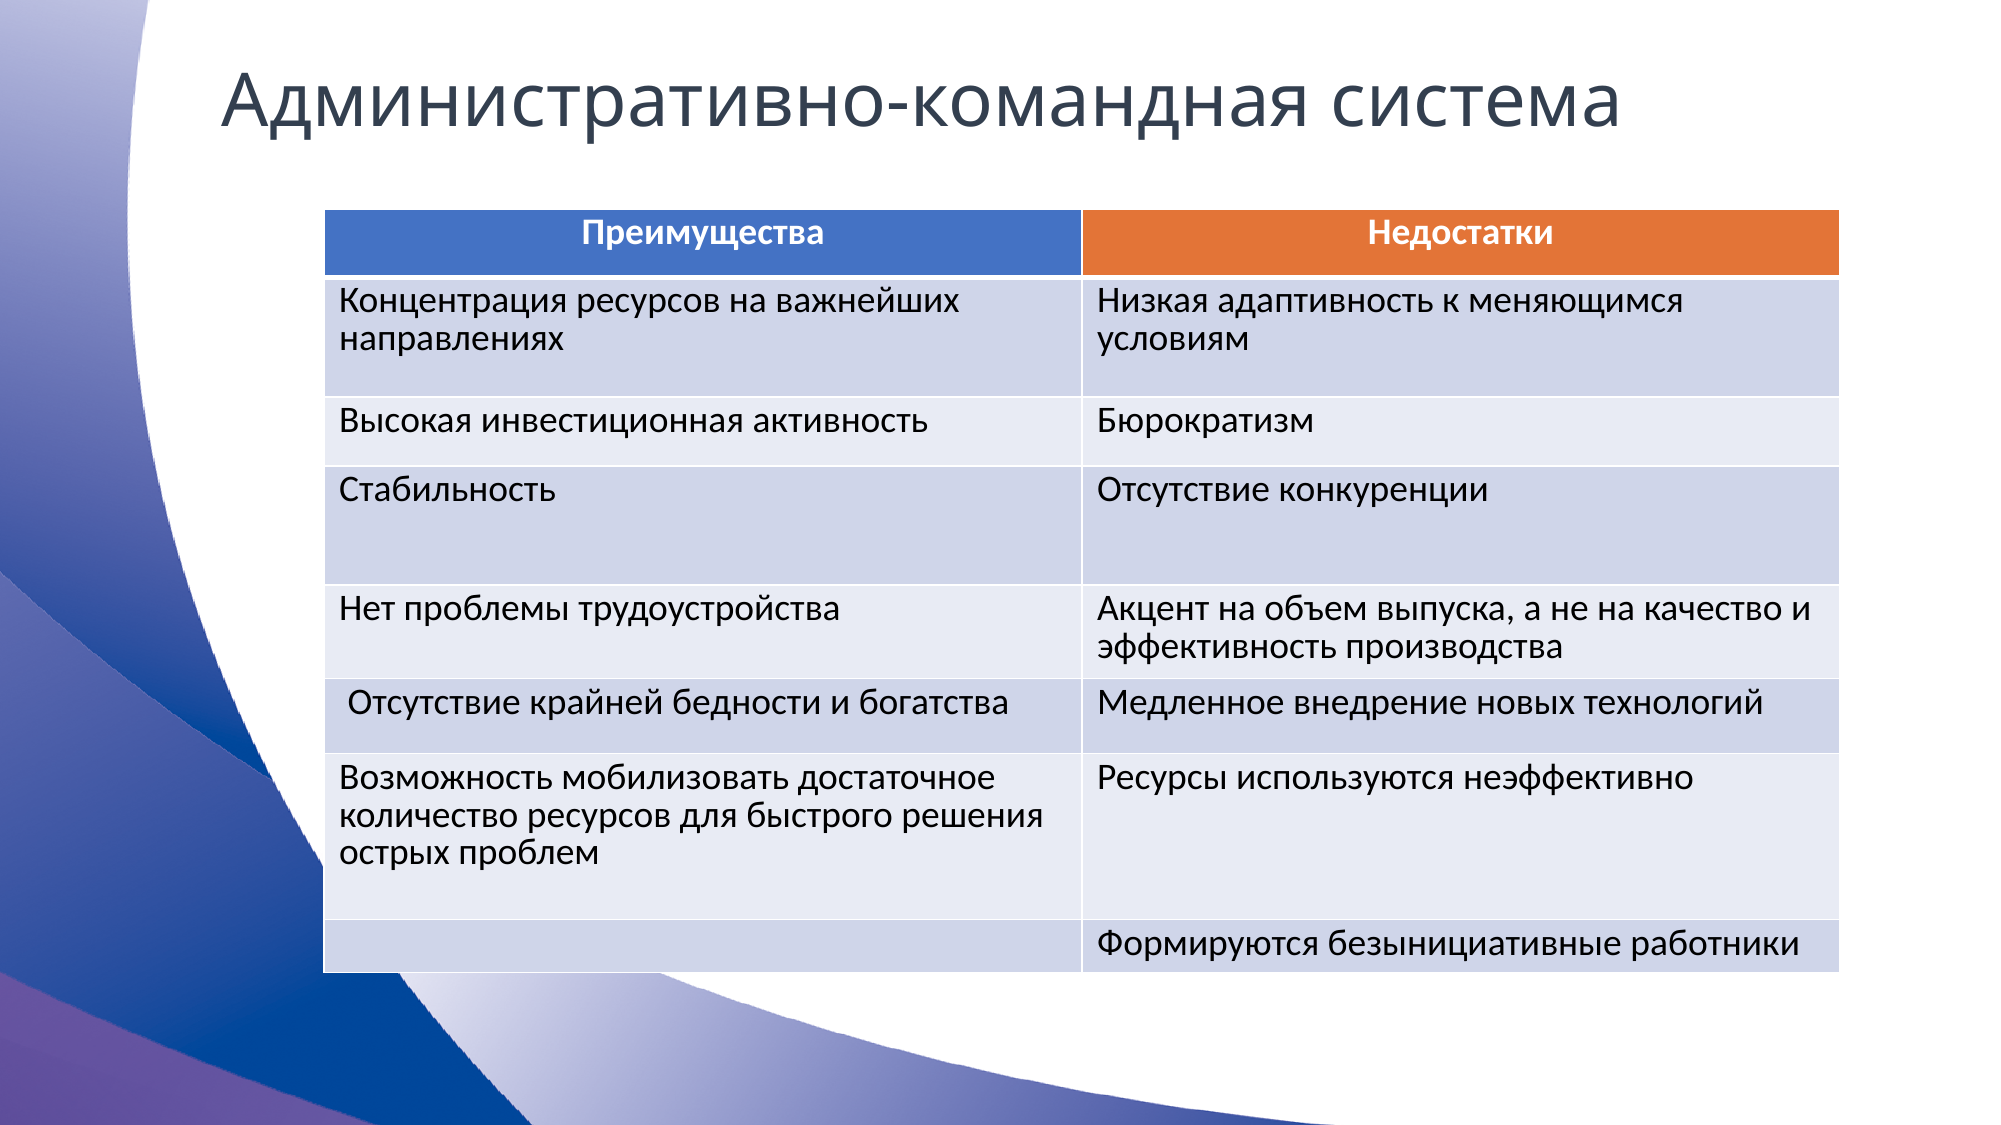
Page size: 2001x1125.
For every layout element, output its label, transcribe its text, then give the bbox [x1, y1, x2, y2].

table_cell Ресурсы используются неэффективно [1083, 754, 1839, 919]
table_cell Акцент на объем выпуска, а не на качество и эффективность производства [1083, 586, 1839, 678]
table_cell Возможность мобилизовать достаточное количество ресурсов для быстрого решения острых проблем [325, 754, 1081, 919]
table_cell [325, 920, 1081, 972]
table_cell Медленное внедрение новых технологий [1083, 679, 1839, 753]
table_cell Формируются безынициативные работники [1083, 920, 1839, 972]
table_cell Отсутствие конкуренции [1083, 467, 1839, 584]
table_cell Стабильность [325, 467, 1081, 584]
table_header Недостатки [1083, 210, 1839, 275]
table_cell Концентрация ресурсов на важнейших направлениях [325, 280, 1081, 396]
table_cell Высокая инвестиционная активность [325, 398, 1081, 465]
picture [0, 0, 2001, 1125]
table_cell Бюрократизм [1083, 398, 1839, 465]
table_cell Низкая адаптивность к меняющимся условиям [1083, 280, 1839, 396]
title Административно-командная система [206, 29, 1813, 175]
table_header Преимущества [325, 210, 1081, 275]
table_cell Отсутствие крайней бедности и богатства [325, 679, 1081, 753]
table_cell Нет проблемы трудоустройства [325, 586, 1081, 678]
